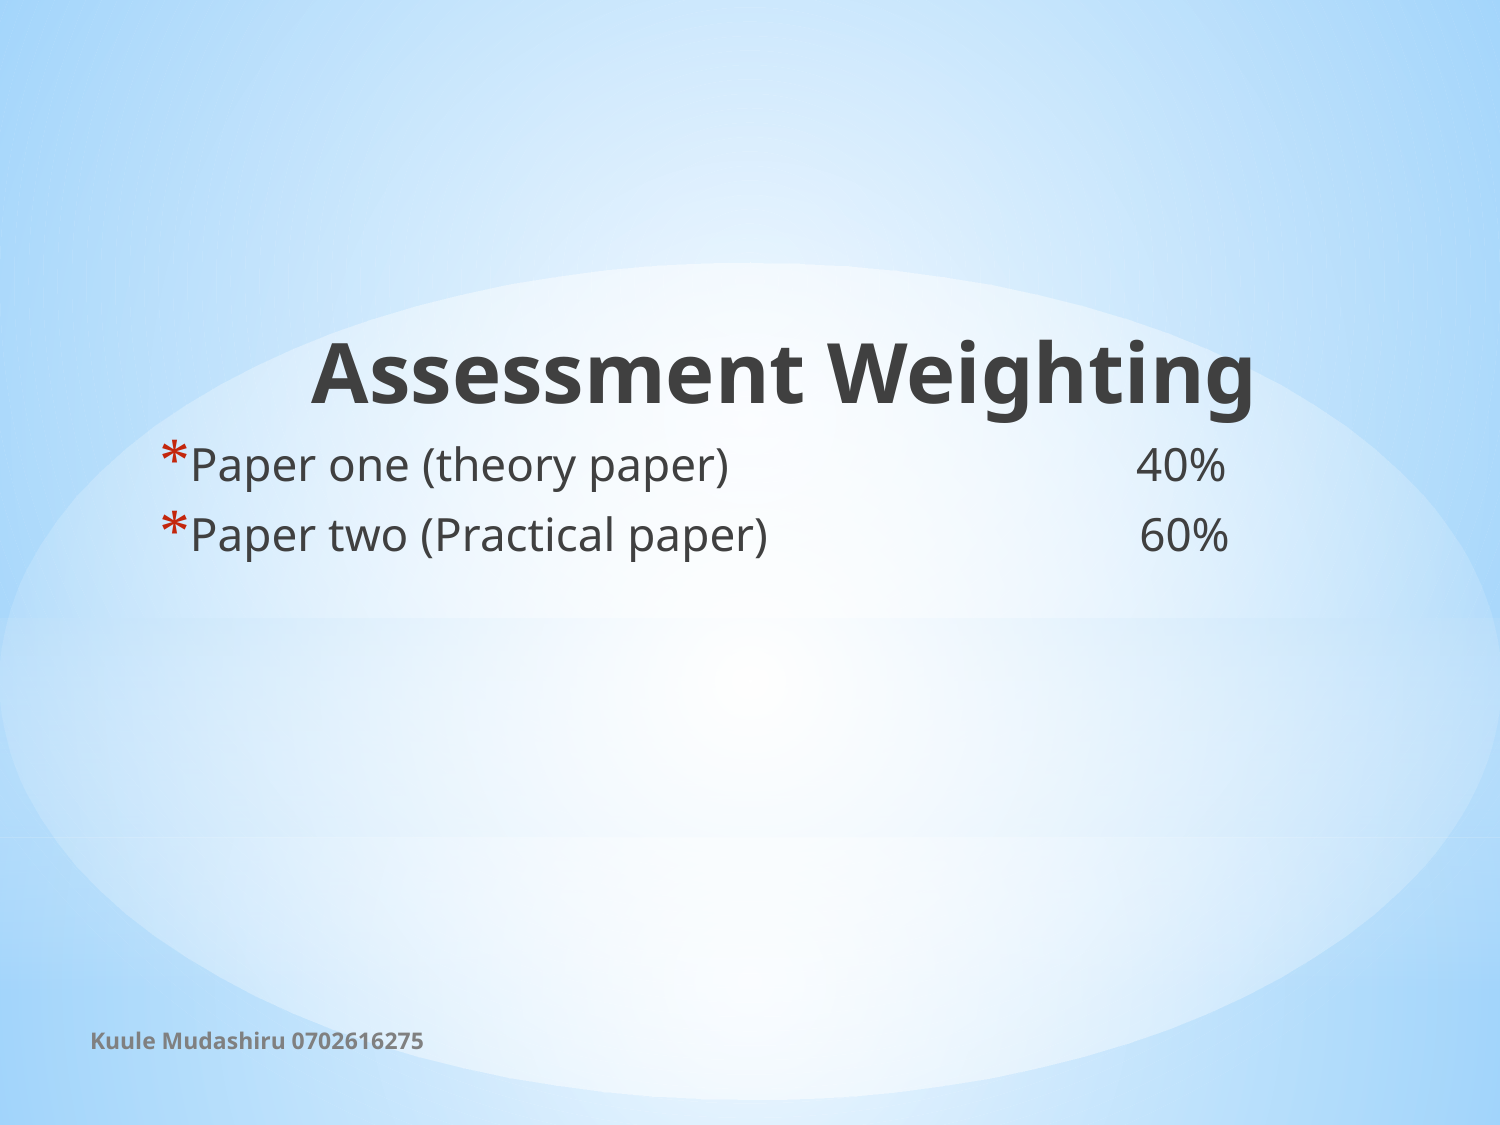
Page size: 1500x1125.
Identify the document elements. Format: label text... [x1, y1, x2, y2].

footer Kuule Mudashiru 0702616275 [75, 1012, 625, 1073]
list Assessment Weighting Paper one (theory paper) 40% Paper two (Practical paper) 60% [137, 312, 1425, 700]
